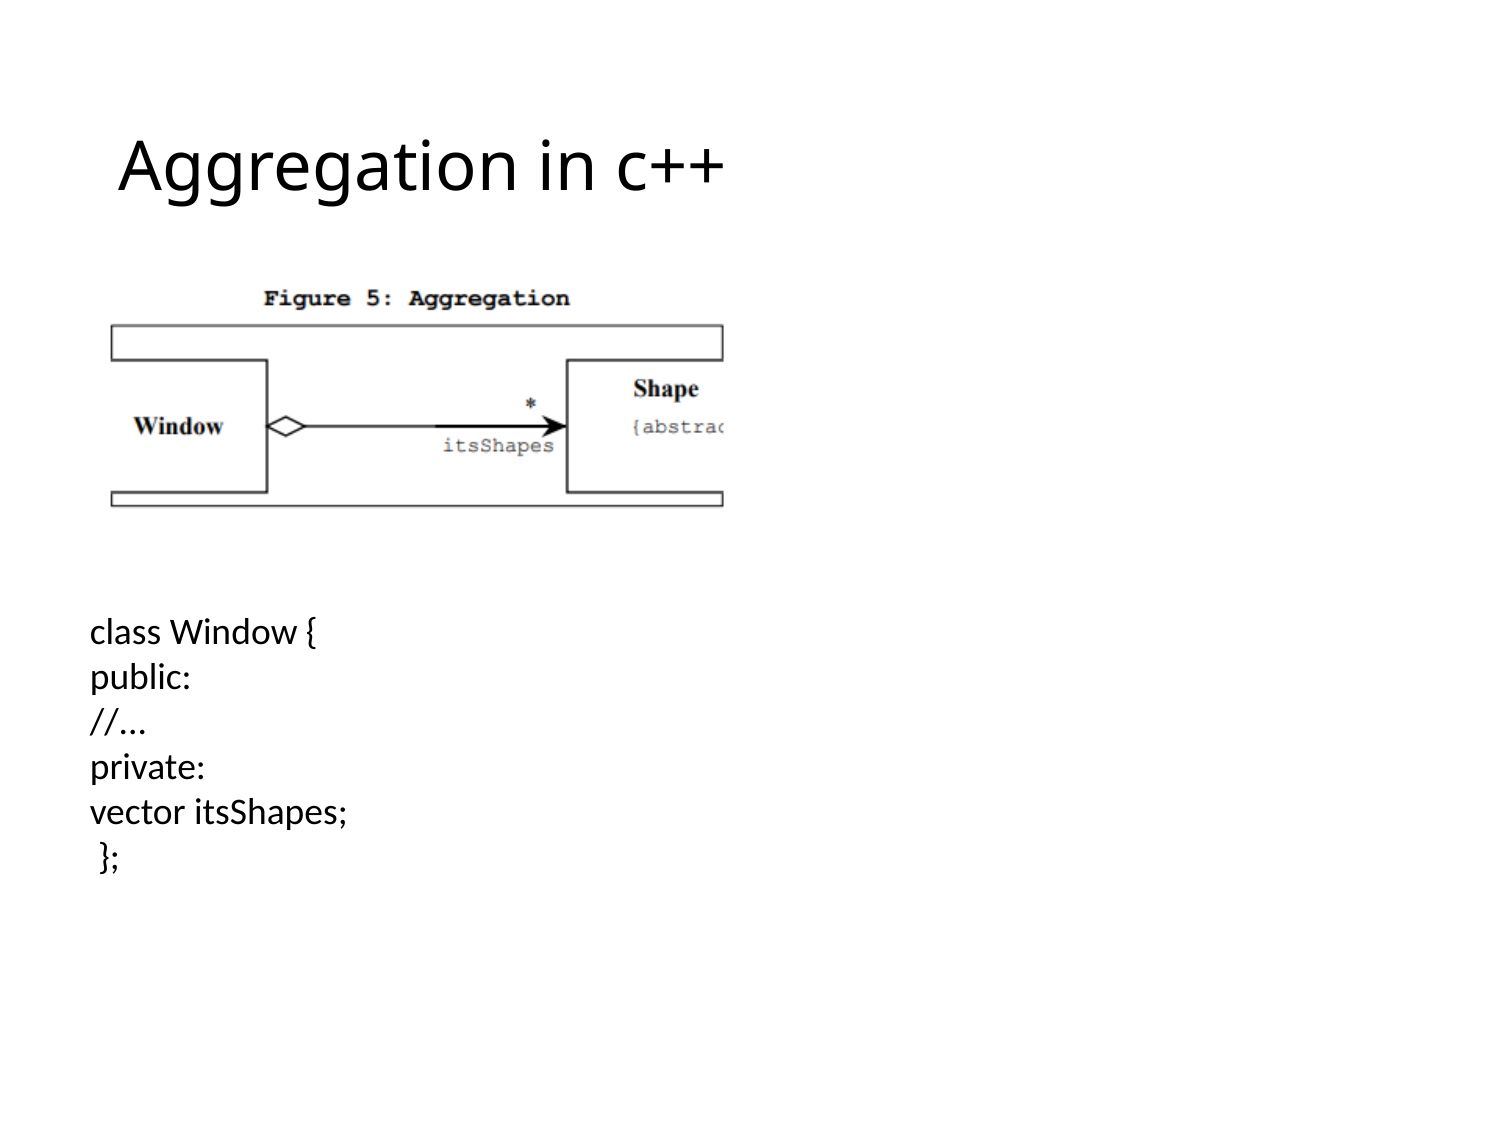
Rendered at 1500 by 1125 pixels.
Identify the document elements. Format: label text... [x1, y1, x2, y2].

title Aggregation in c++ [103, 59, 1397, 278]
text_box class Window { public: //... private: vector itsShapes; }; [74, 599, 825, 885]
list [74, 274, 777, 521]
